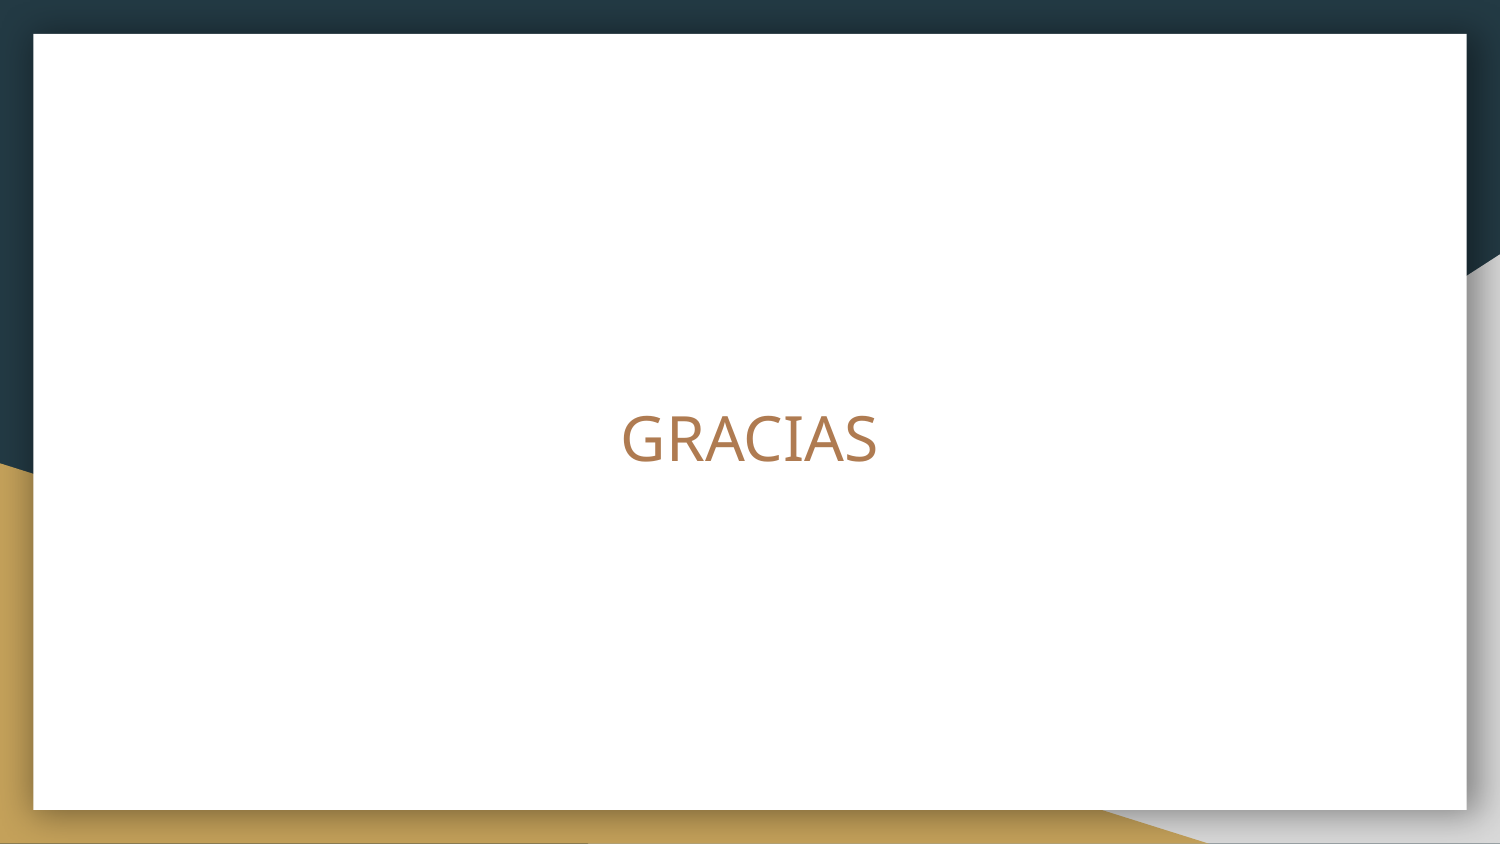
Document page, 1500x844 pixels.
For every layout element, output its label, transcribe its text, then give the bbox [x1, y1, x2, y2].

title GRACIAS [134, 138, 1366, 734]
